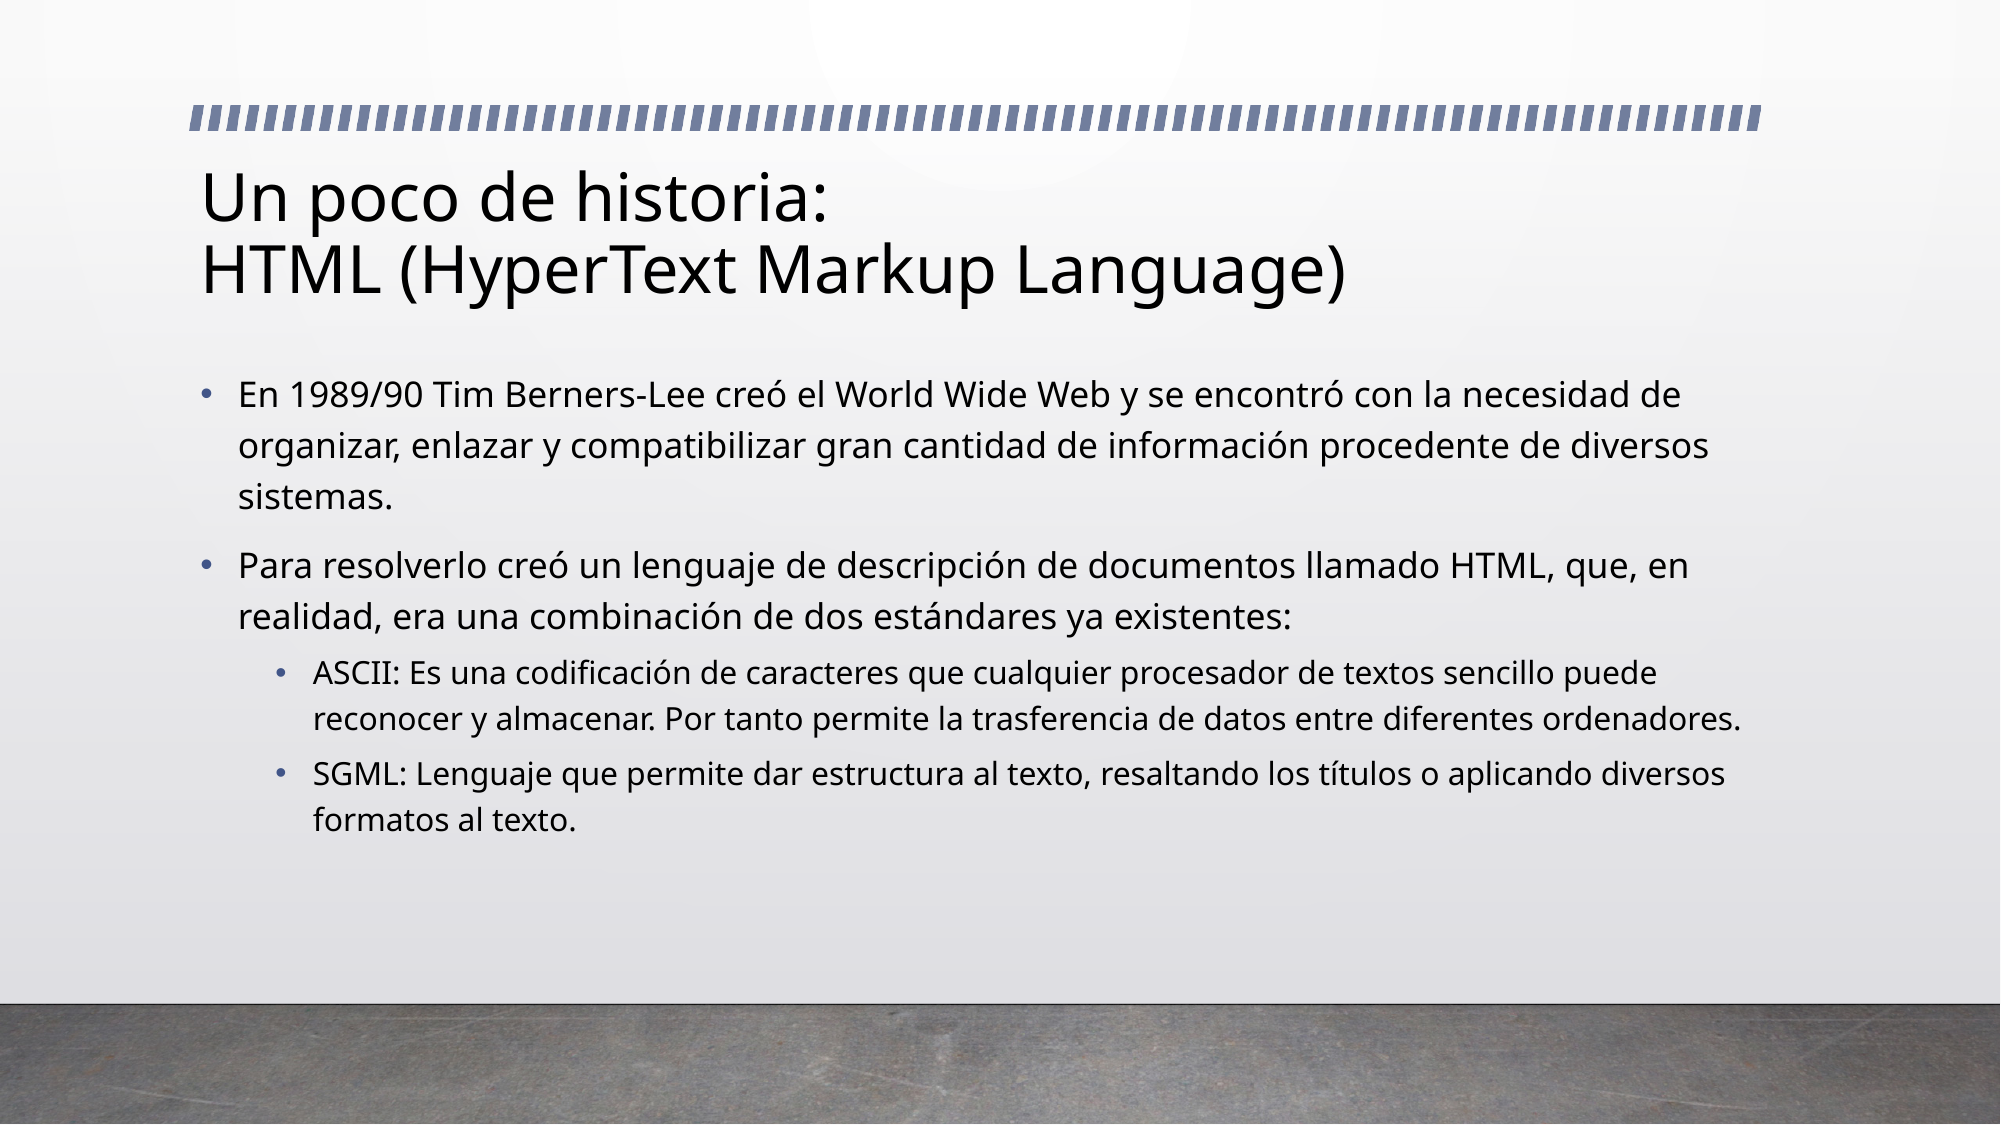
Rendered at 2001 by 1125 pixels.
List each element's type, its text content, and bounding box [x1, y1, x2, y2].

picture [0, 1004, 2000, 1124]
title Un poco de historia: HTML (HyperText Markup Language) [185, 156, 1761, 329]
list En 1989/90 Tim Berners-Lee creó el World Wide Web y se encontró con la necesidad de organizar, enlazar y compatibilizar gran cantidad de información procedente de diversos sistemas. Para resolverlo creó un lenguaje de descripción de documentos llamado HTML, que, en realidad, era una combinación de dos estándares ya existentes: ASCII: Es una codificación de caracteres que cualquier procesador de textos sencillo puede reconocer y almacenar. Por tanto permite la trasferencia de datos entre diferentes ordenadores. SGML: Lenguaje que permite dar estructura al texto, resaltando los títulos o aplicando diversos formatos al texto. [185, 356, 1761, 897]
